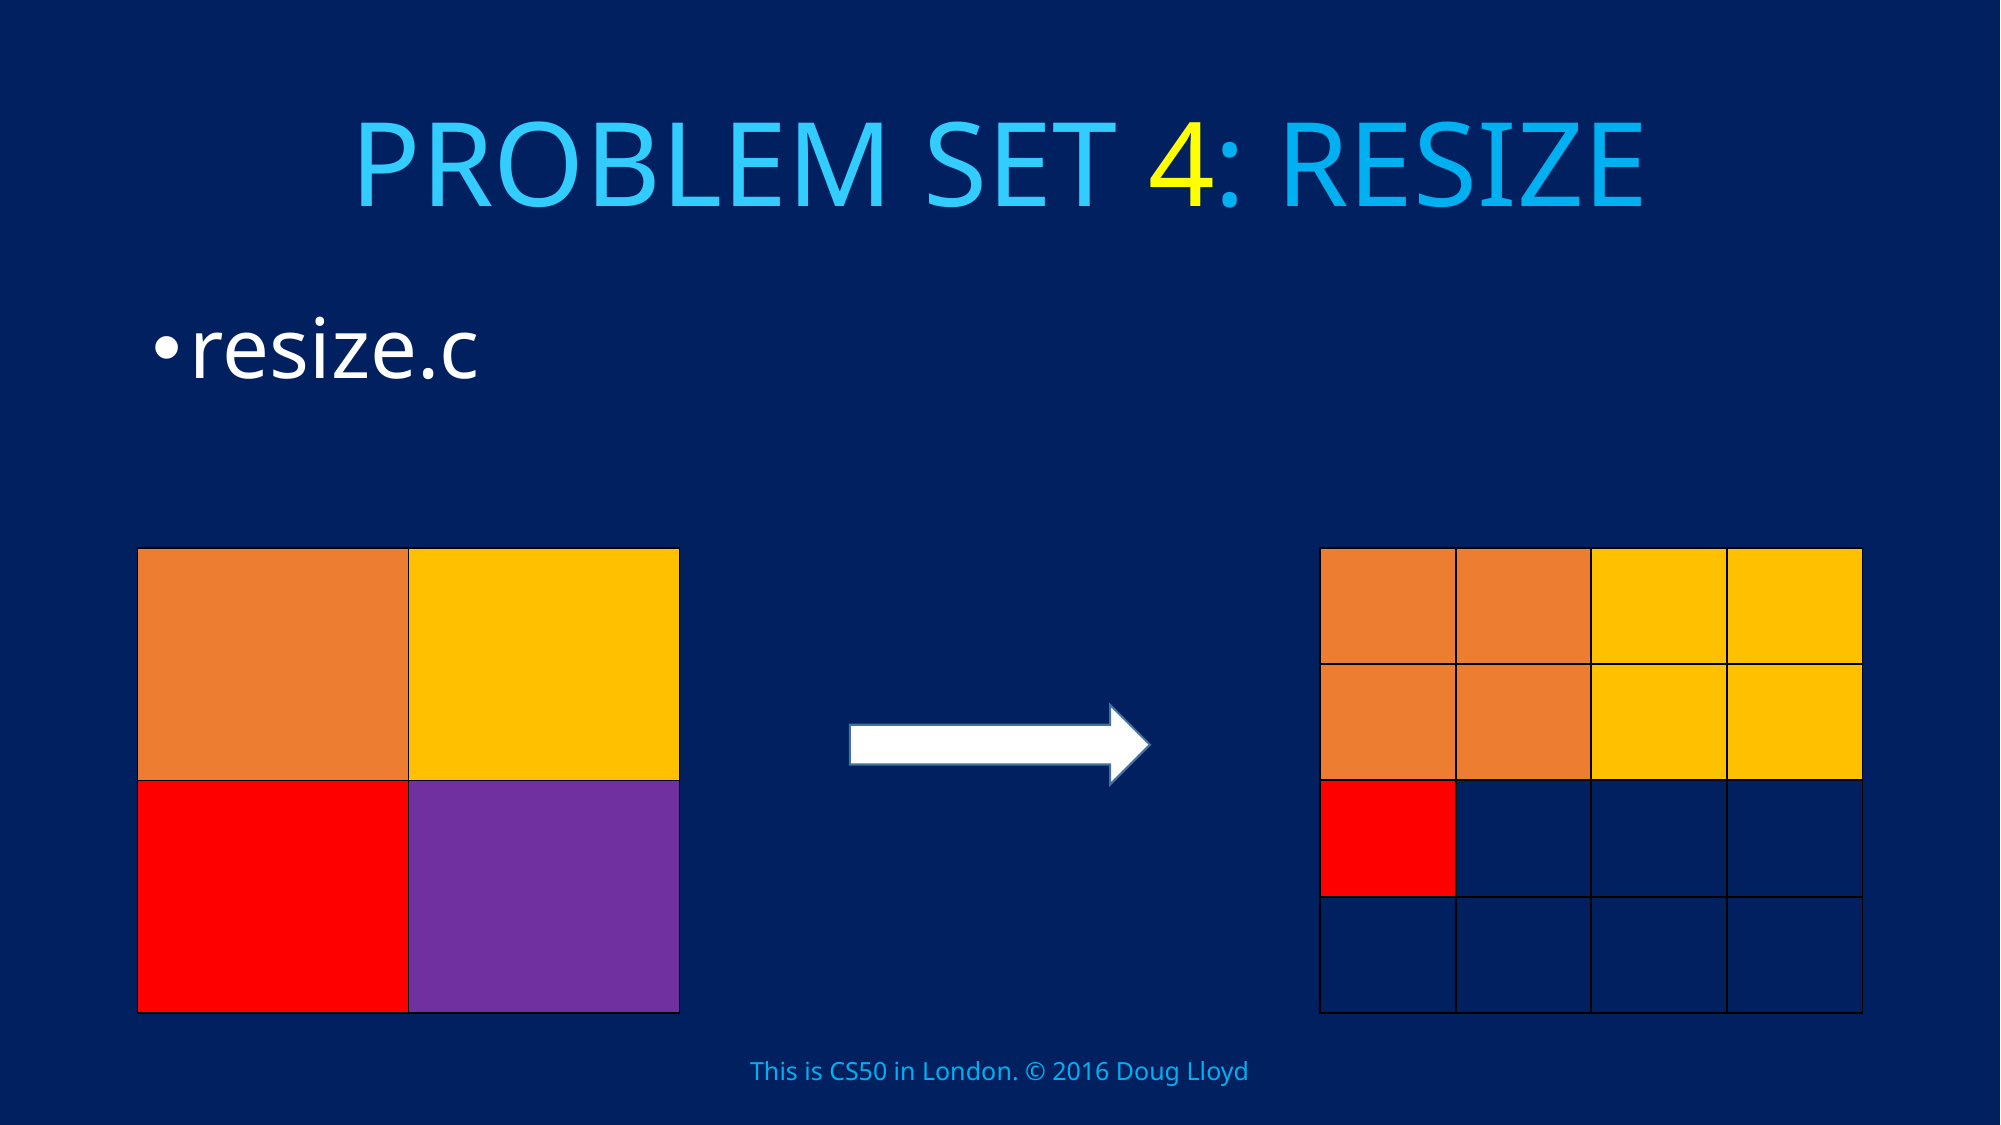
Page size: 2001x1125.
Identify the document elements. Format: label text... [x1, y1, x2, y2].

table_cell [1321, 665, 1455, 779]
text_box [848, 702, 1152, 787]
list resize.c [137, 299, 1863, 1014]
table_cell [1592, 665, 1726, 779]
table_cell [138, 781, 408, 1012]
table_cell [1592, 781, 1726, 896]
footer This is CS50 in London. © 2016 Doug Lloyd [662, 1042, 1338, 1103]
table_cell [1728, 898, 1862, 1012]
table_header [1321, 549, 1455, 663]
table_cell [1457, 781, 1590, 896]
table_header [409, 549, 679, 780]
table_header [138, 549, 408, 780]
title PROBLEM SET 4: RESIZE [137, 59, 1863, 278]
table_cell [1457, 665, 1590, 779]
table_cell [1321, 781, 1455, 896]
table_cell [1728, 665, 1862, 779]
table_cell [1457, 898, 1590, 1012]
table_cell [1728, 781, 1862, 896]
table_cell [1321, 898, 1455, 1012]
table_cell [1592, 898, 1726, 1012]
table_cell [409, 781, 679, 1012]
table_header [1728, 549, 1862, 663]
table_header [1457, 549, 1590, 663]
table_header [1592, 549, 1726, 663]
